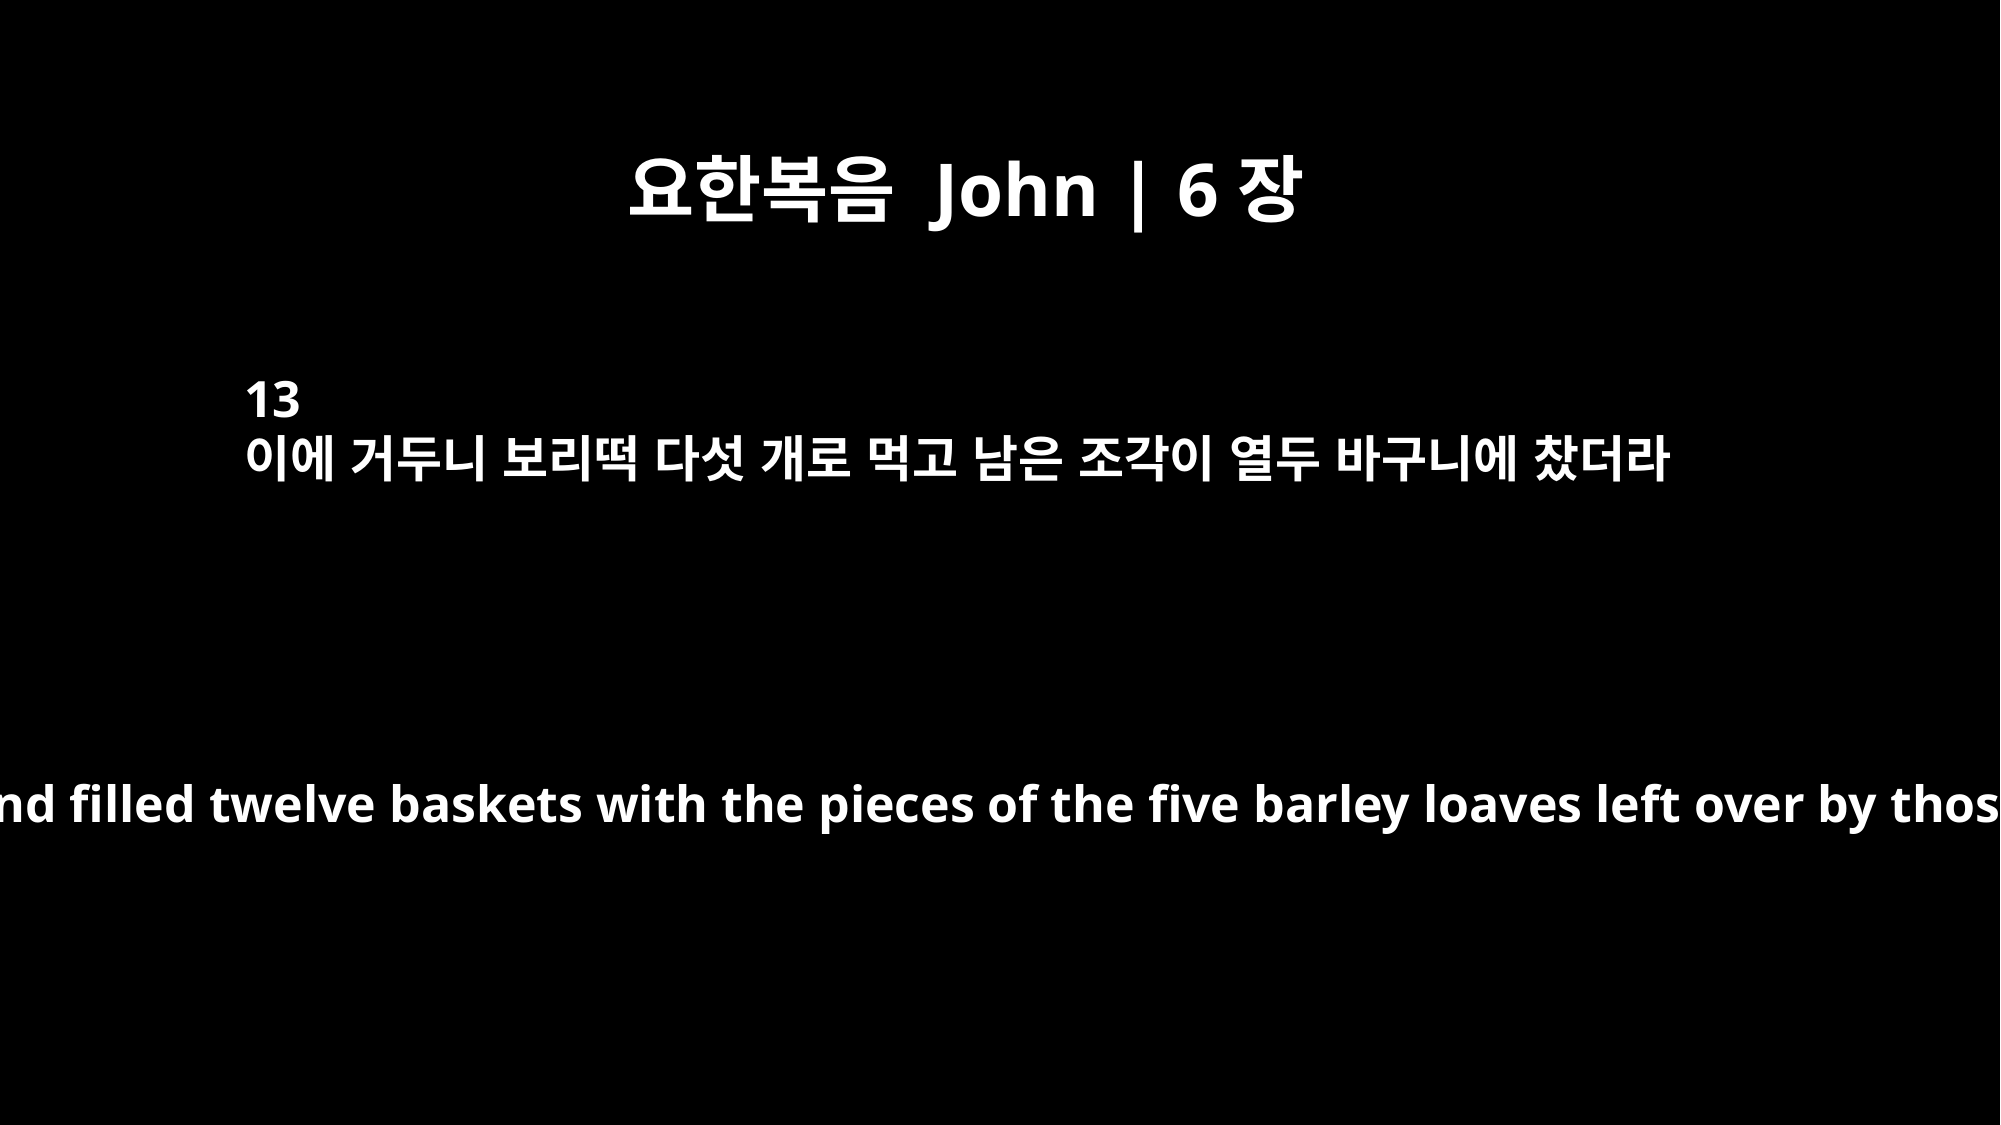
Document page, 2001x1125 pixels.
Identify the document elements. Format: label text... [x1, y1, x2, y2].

text_box 13 이에 거두니 보리떡 다섯 개로 먹고 남은 조각이 열두 바구니에 찼더라 [229, 359, 1688, 495]
text_box So they gathered them and filled twelve baskets with the pieces of the five barley loaves left over by those who had eaten. [0, 764, 2000, 840]
text_box 요한복음 John | 6장 [612, 136, 1320, 239]
